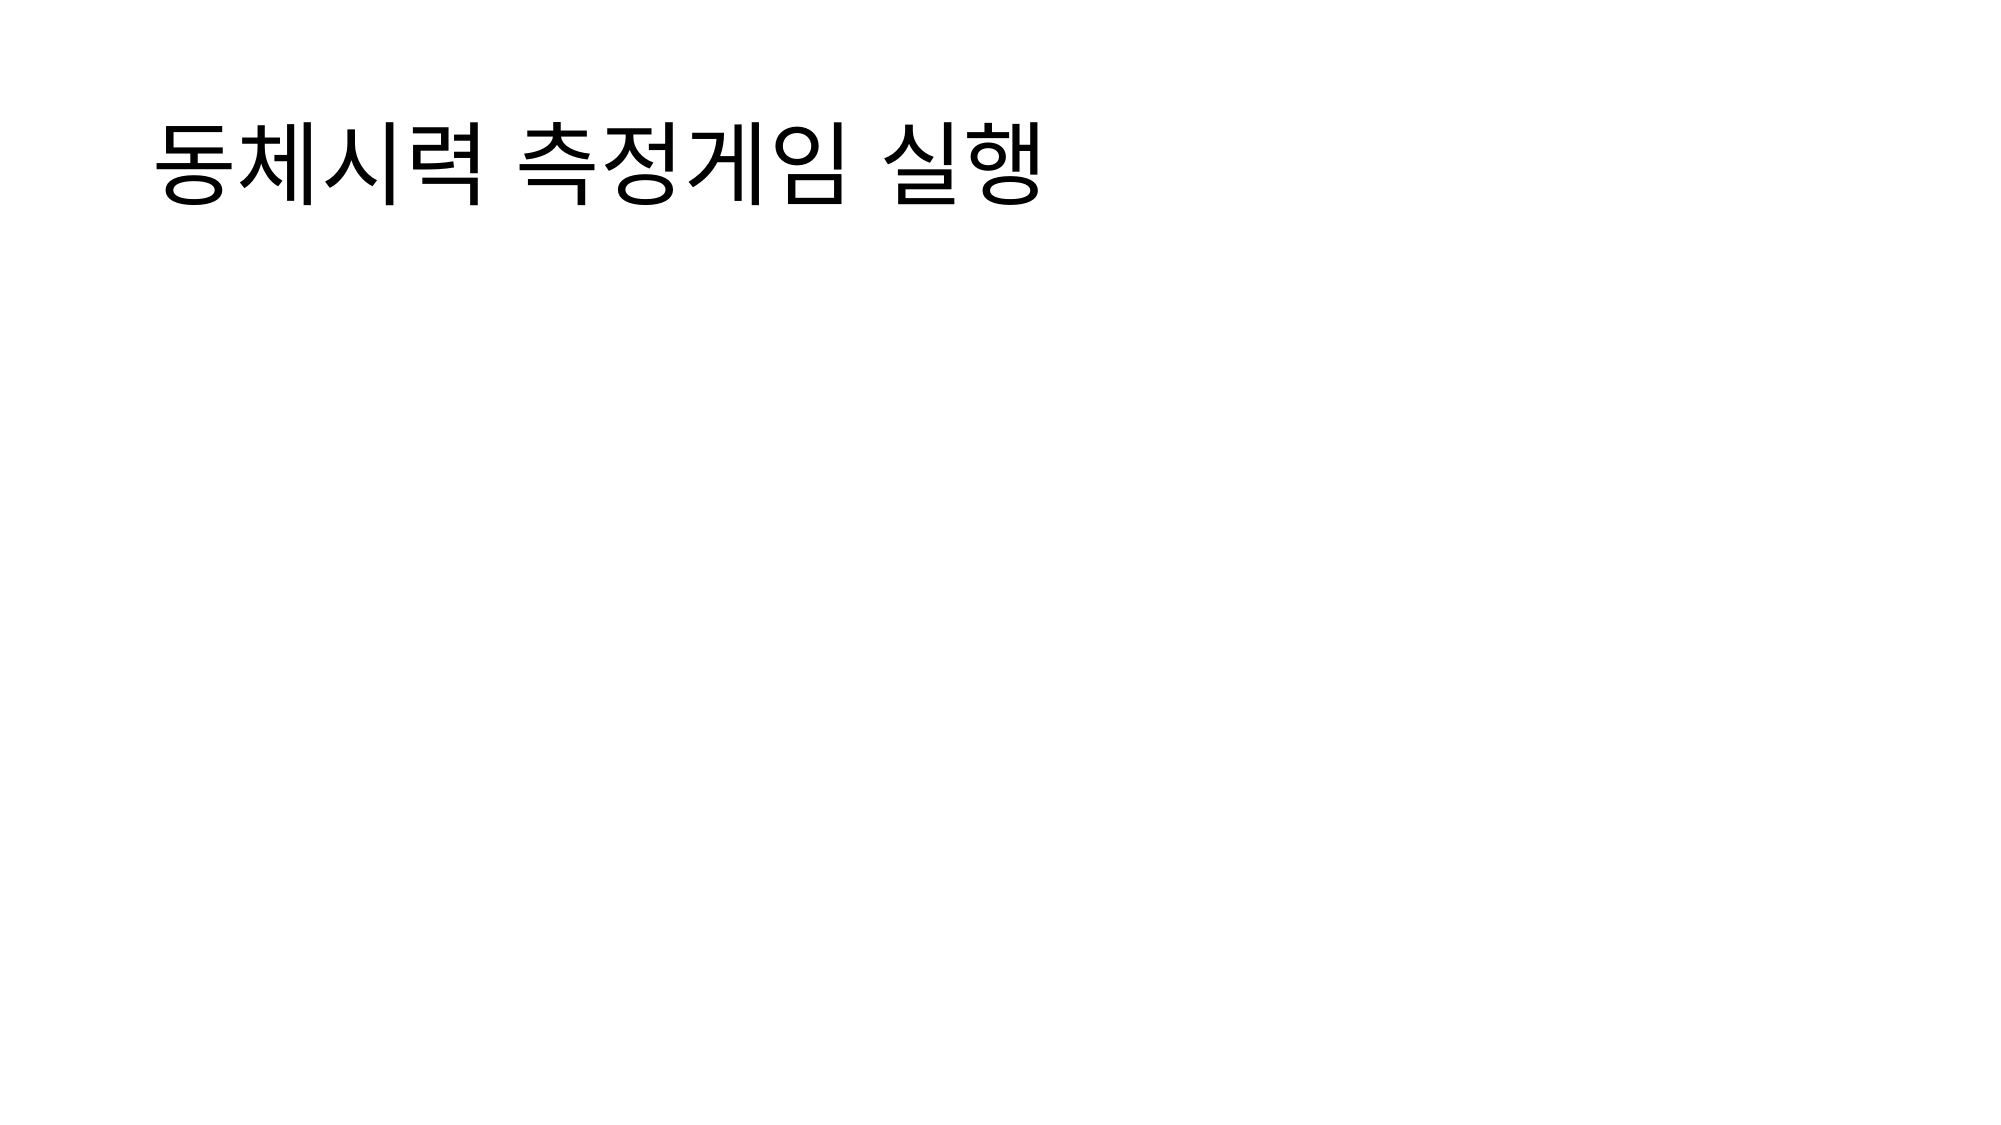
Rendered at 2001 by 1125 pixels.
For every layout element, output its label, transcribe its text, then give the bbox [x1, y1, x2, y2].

title 동체시력 측정게임 실행 [137, 59, 1863, 278]
